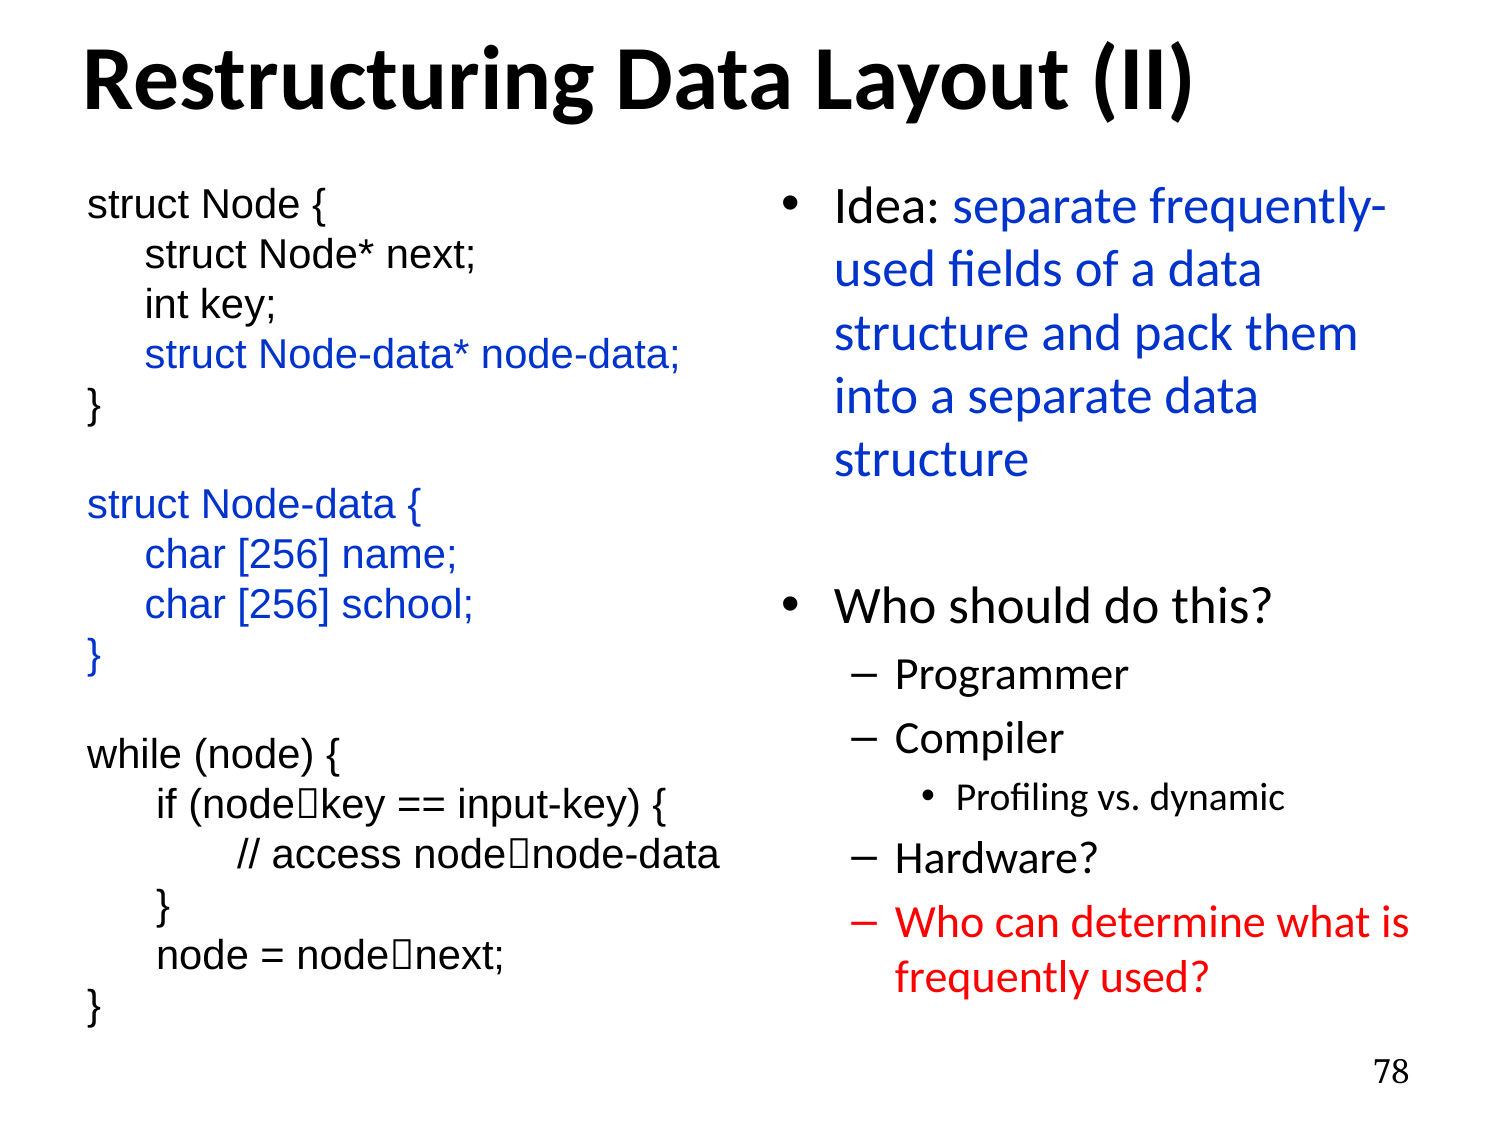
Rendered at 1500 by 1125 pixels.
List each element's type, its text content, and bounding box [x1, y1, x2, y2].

text_box struct Node { struct Node* next; int key; struct Node-data* node-data; } struct Node-data { char [256] name; char [256] school; } while (node) { if (nodekey == input-key) { // access nodenode-data } node = nodenext; } [72, 169, 789, 1085]
title Restructuring Data Layout (II) [67, 0, 1418, 167]
slide_number 78 [1074, 1042, 1425, 1103]
list Idea: separate frequently-used fields of a data structure and pack them into a separate data structure Who should do this? Programmer Compiler Profiling vs. dynamic Hardware? Who can determine what is frequently used? [766, 163, 1450, 1016]
